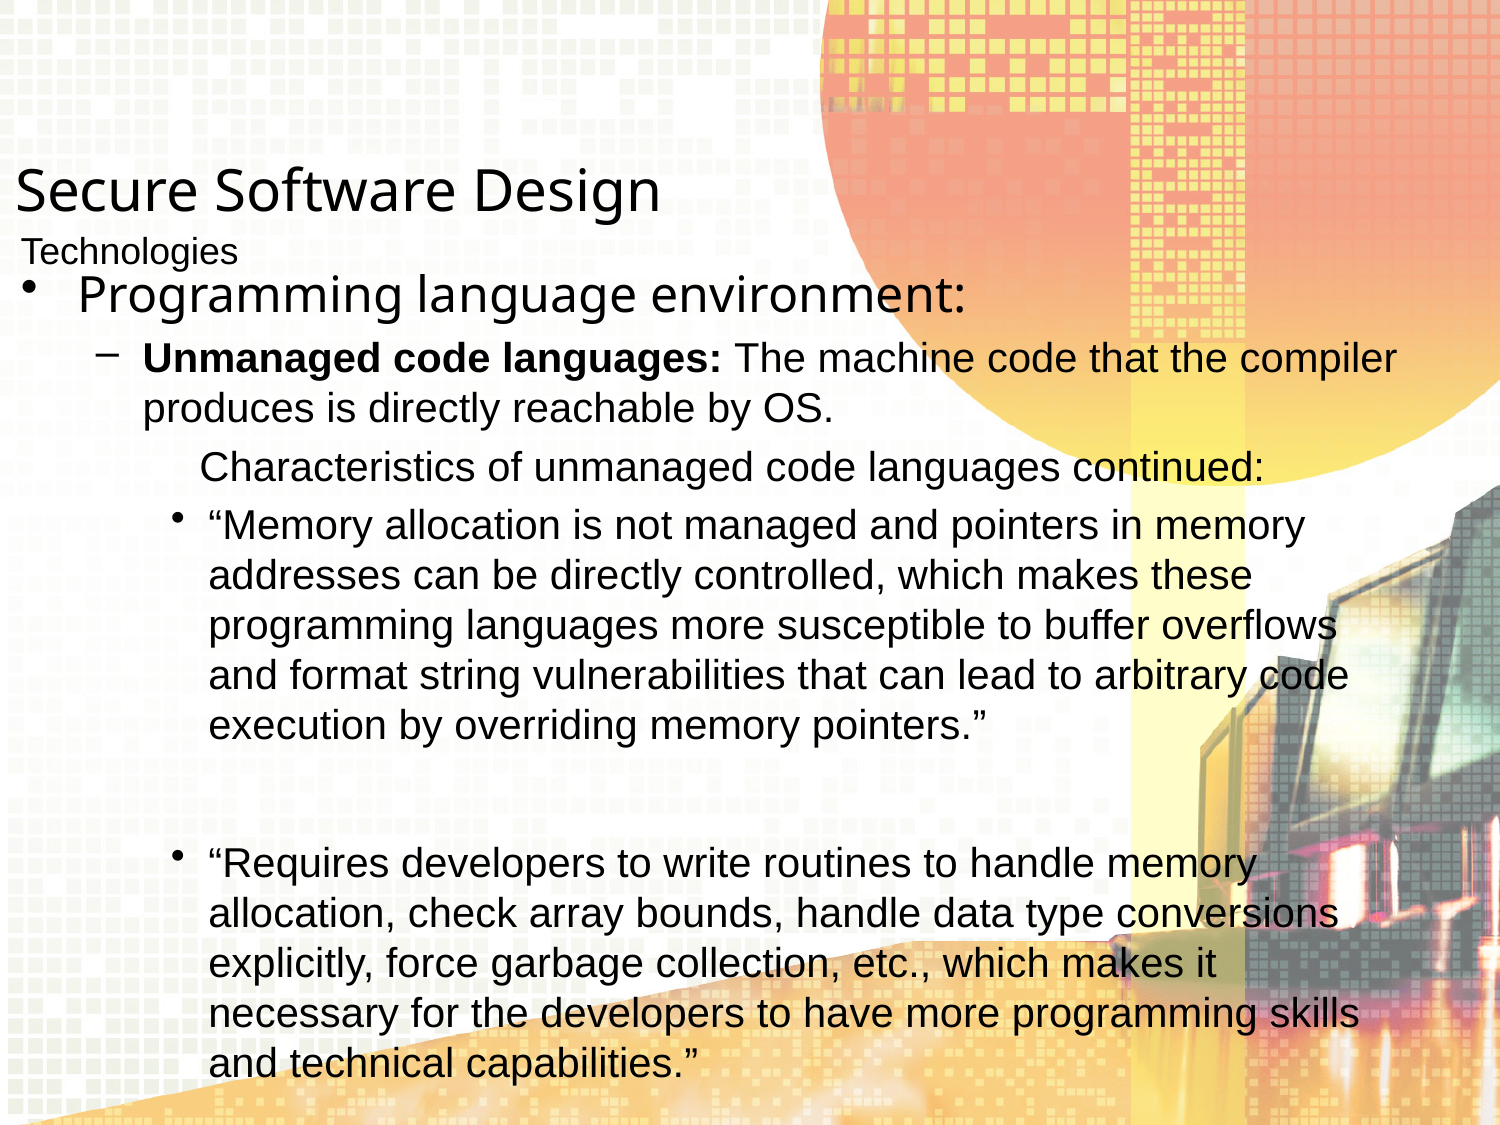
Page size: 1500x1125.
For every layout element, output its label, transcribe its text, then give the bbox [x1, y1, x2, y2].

list Programming language environment: Unmanaged code languages: The machine code that the compiler produces is directly reachable by OS. Characteristics of unmanaged code languages continued: “Memory allocation is not managed and pointers in memory addresses can be directly controlled, which makes these programming languages more susceptible to buffer overflows and format string vulnerabilities that can lead to arbitrary code execution by overriding memory pointers.” “Requires developers to write routines to handle memory allocation, check array bounds, handle data type conversions explicitly, force garbage collection, etc., which makes it necessary for the developers to have more programming skills and technical capabilities.” [5, 255, 1424, 1083]
text_box Technologies [5, 219, 869, 280]
text_box Secure Software Design [0, 113, 1038, 264]
